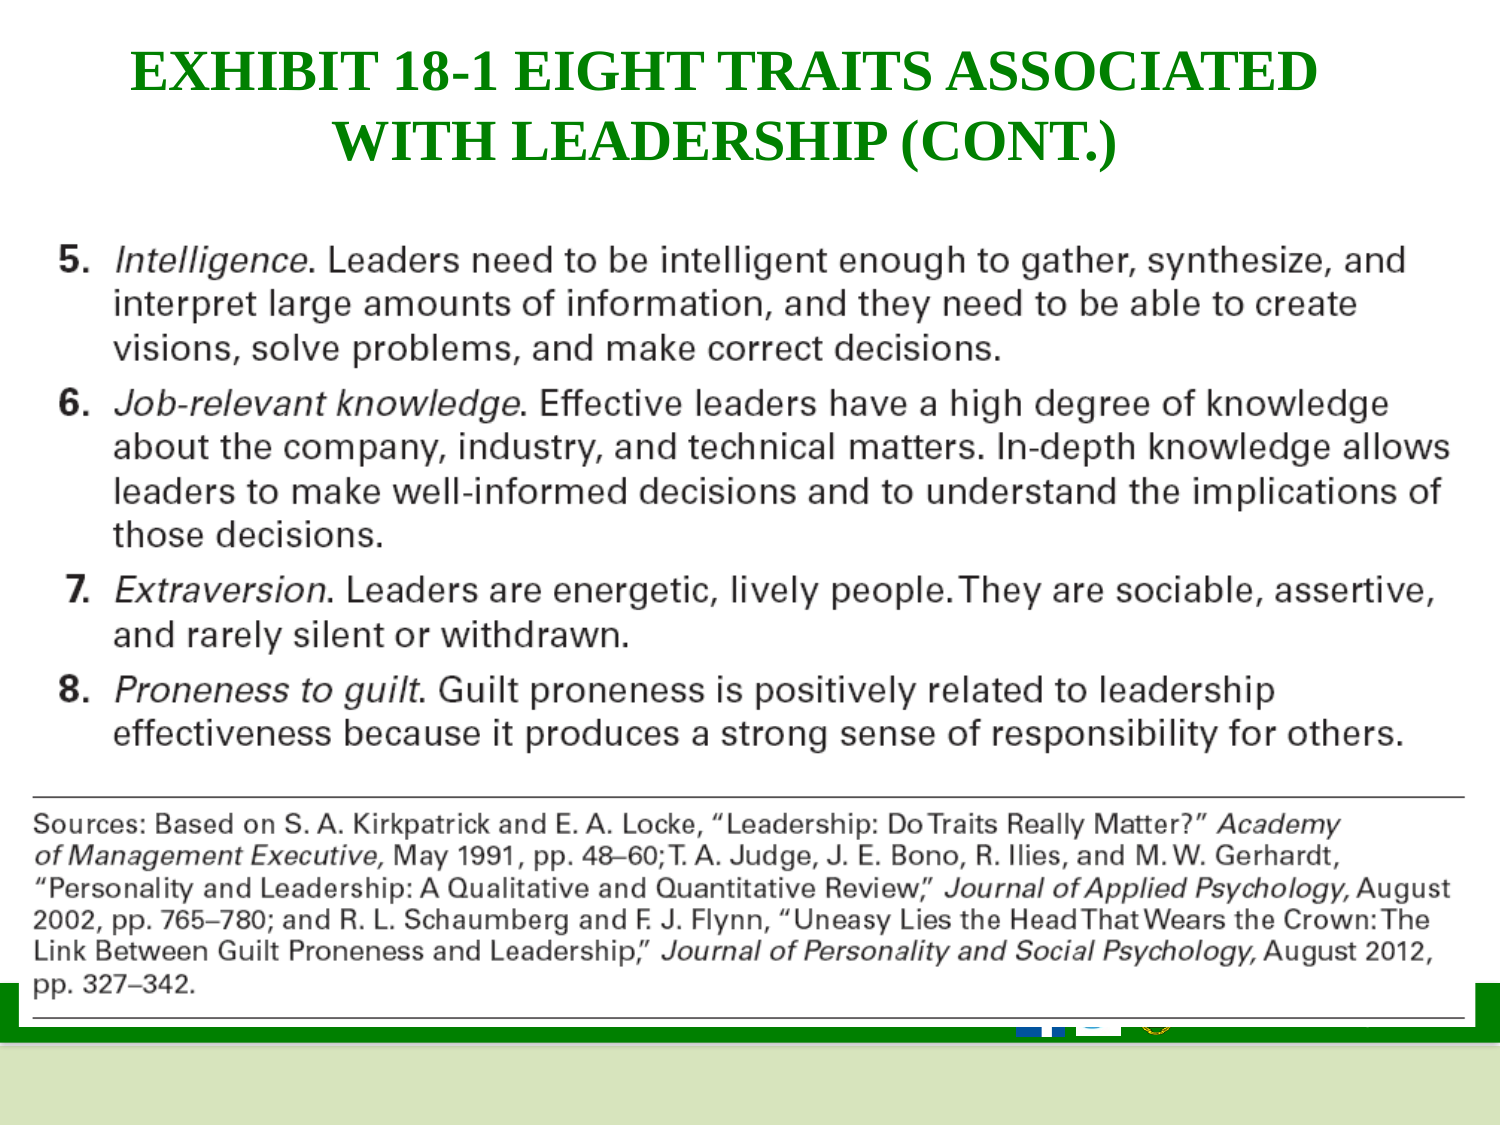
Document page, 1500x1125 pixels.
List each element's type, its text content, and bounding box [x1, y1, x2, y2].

picture [18, 237, 1476, 1037]
title EXHIBIT 18-1 EIGHT TRAITS ASSOCIATED WITH LEADERSHIP (CONT.) [50, 24, 1400, 213]
